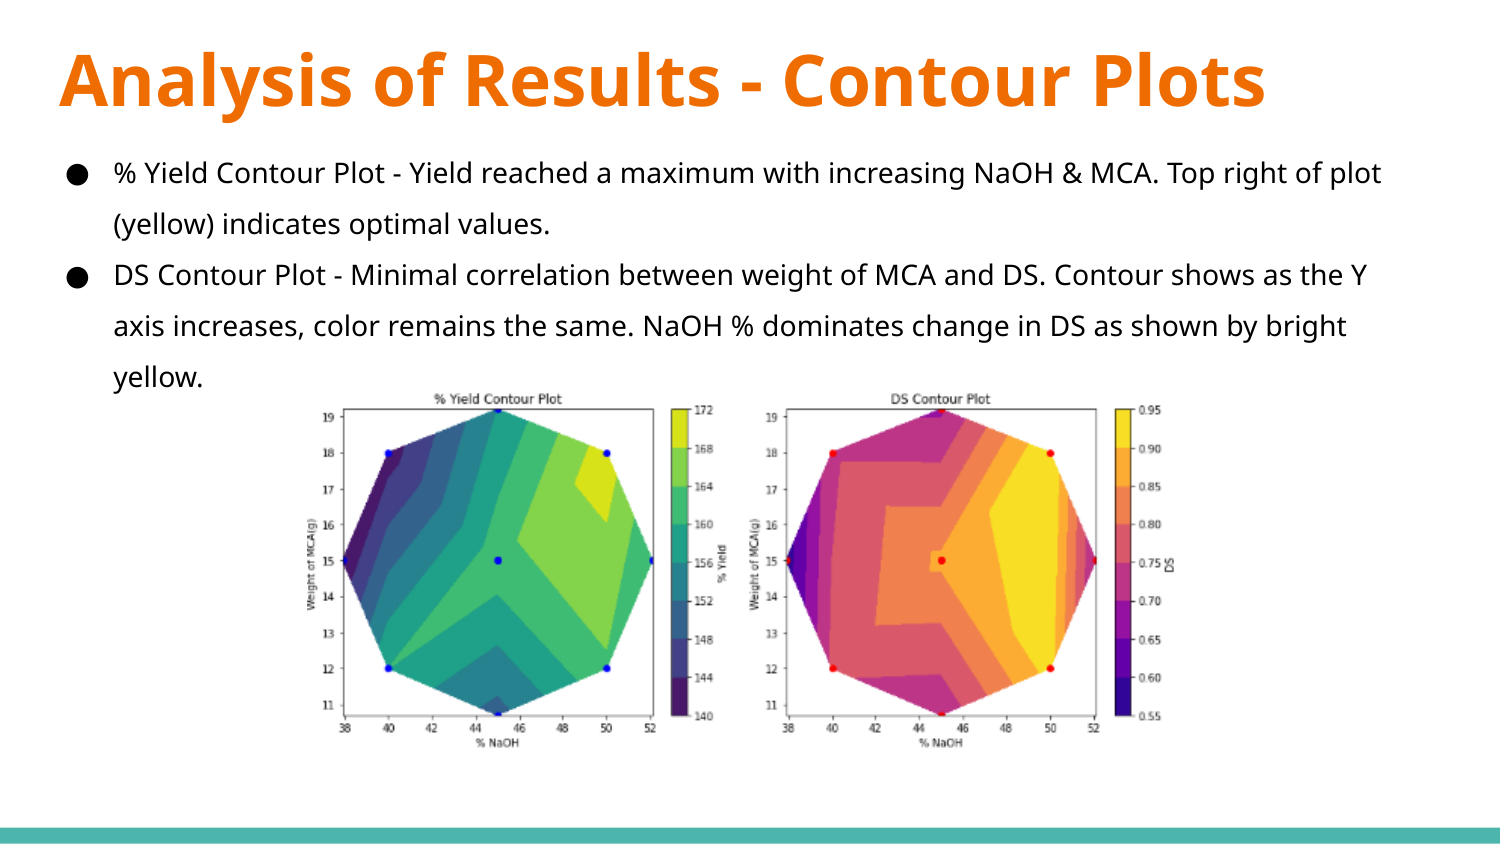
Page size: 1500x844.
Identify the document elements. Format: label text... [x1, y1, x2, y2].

list % Yield Contour Plot - Yield reached a maximum with increasing NaOH & MCA. Top right of plot (yellow) indicates optimal values. DS Contour Plot - Minimal correlation between weight of MCA and DS. Contour shows as the Y axis increases, color remains the same. NaOH % dominates change in DS as shown by bright yellow. [30, 122, 1443, 409]
picture [307, 386, 1180, 760]
title Analysis of Results - Contour Plots [44, 20, 1443, 122]
